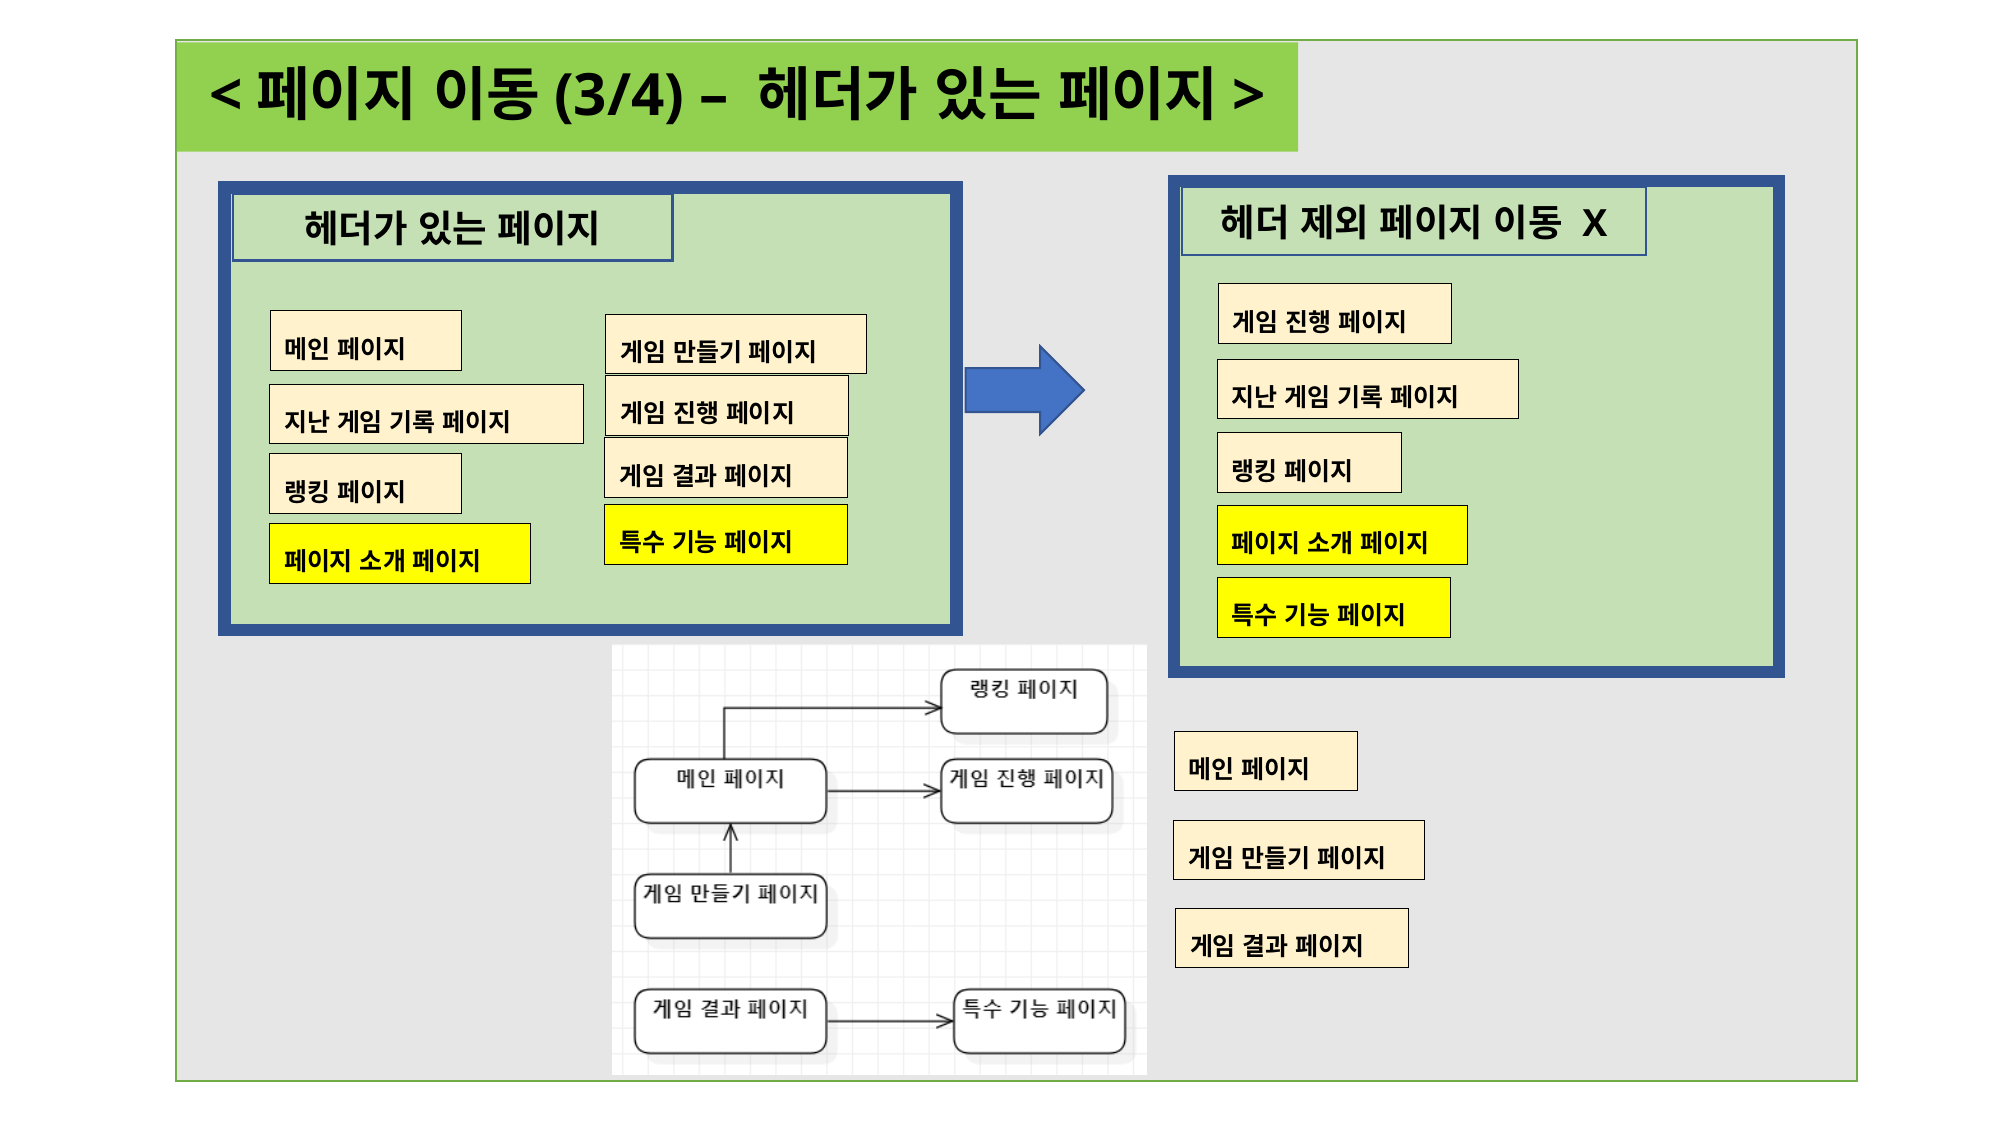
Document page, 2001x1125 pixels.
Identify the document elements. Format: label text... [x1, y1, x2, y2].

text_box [224, 187, 957, 631]
picture [612, 644, 1147, 1075]
text_box <페이지 이동(3/4) – 헤더가 있는 페이지> [176, 42, 1299, 152]
text_box 게임 결과 페이지 [1175, 908, 1409, 968]
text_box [1173, 180, 1780, 672]
text_box 게임 만들기 페이지 [1173, 820, 1425, 880]
text_box [175, 39, 1858, 1082]
text_box [964, 343, 1086, 437]
text_box 메인 페이지 [1174, 731, 1358, 791]
